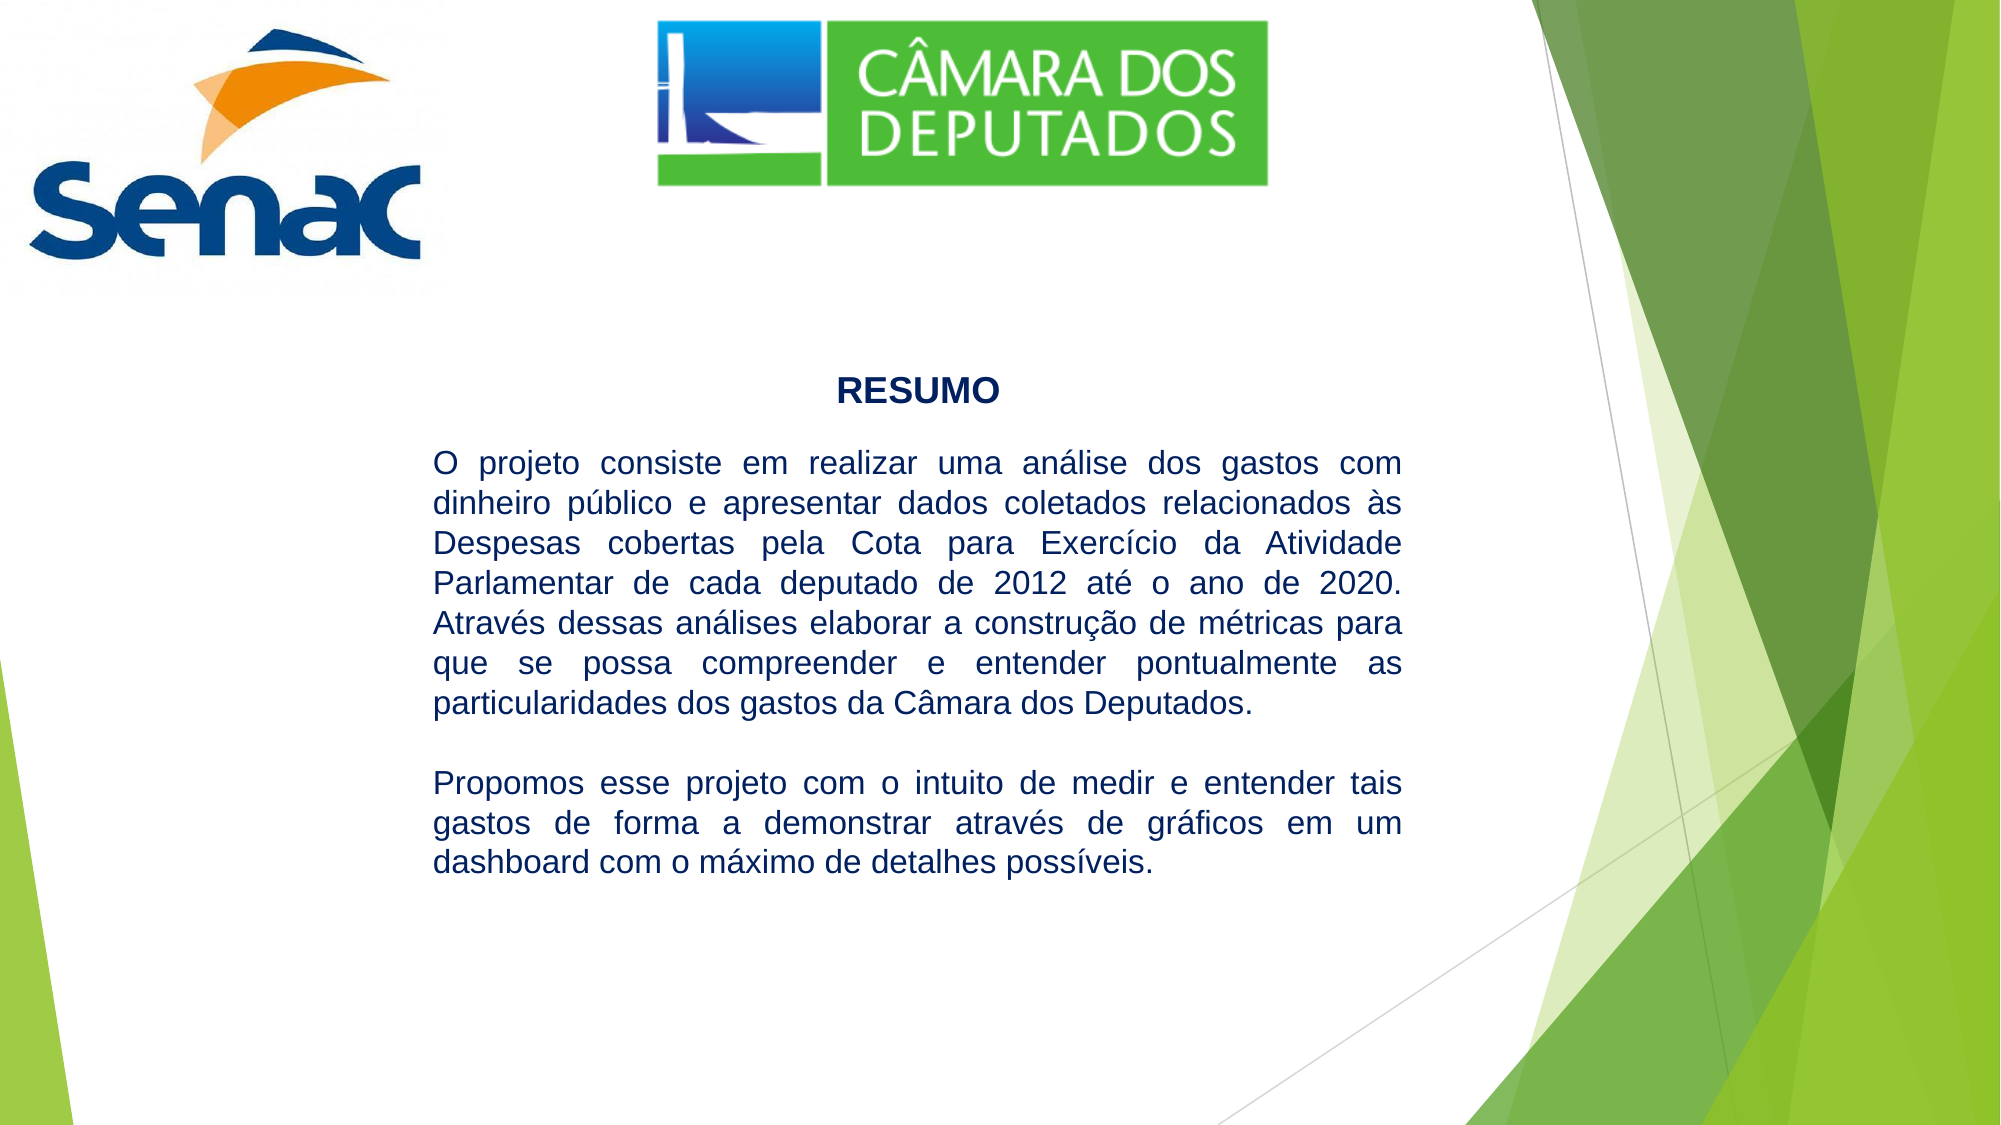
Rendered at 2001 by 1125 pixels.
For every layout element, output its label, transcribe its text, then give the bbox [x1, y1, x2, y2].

text_box RESUMO O projeto consiste em realizar uma análise dos gastos com dinheiro público e apresentar dados coletados relacionados às Despesas cobertas pela Cota para Exercício da Atividade Parlamentar de cada deputado de 2012 até o ano de 2020. Através dessas análises elaborar a construção de métricas para que se possa compreender e entender pontualmente as particularidades dos gastos da Câmara dos Deputados. Propomos esse projeto com o intuito de medir e entender tais gastos de forma a demonstrar através de gráficos em um dashboard com o máximo de detalhes possíveis. [417, 359, 1419, 889]
picture [0, 0, 449, 297]
picture [651, 15, 1274, 193]
